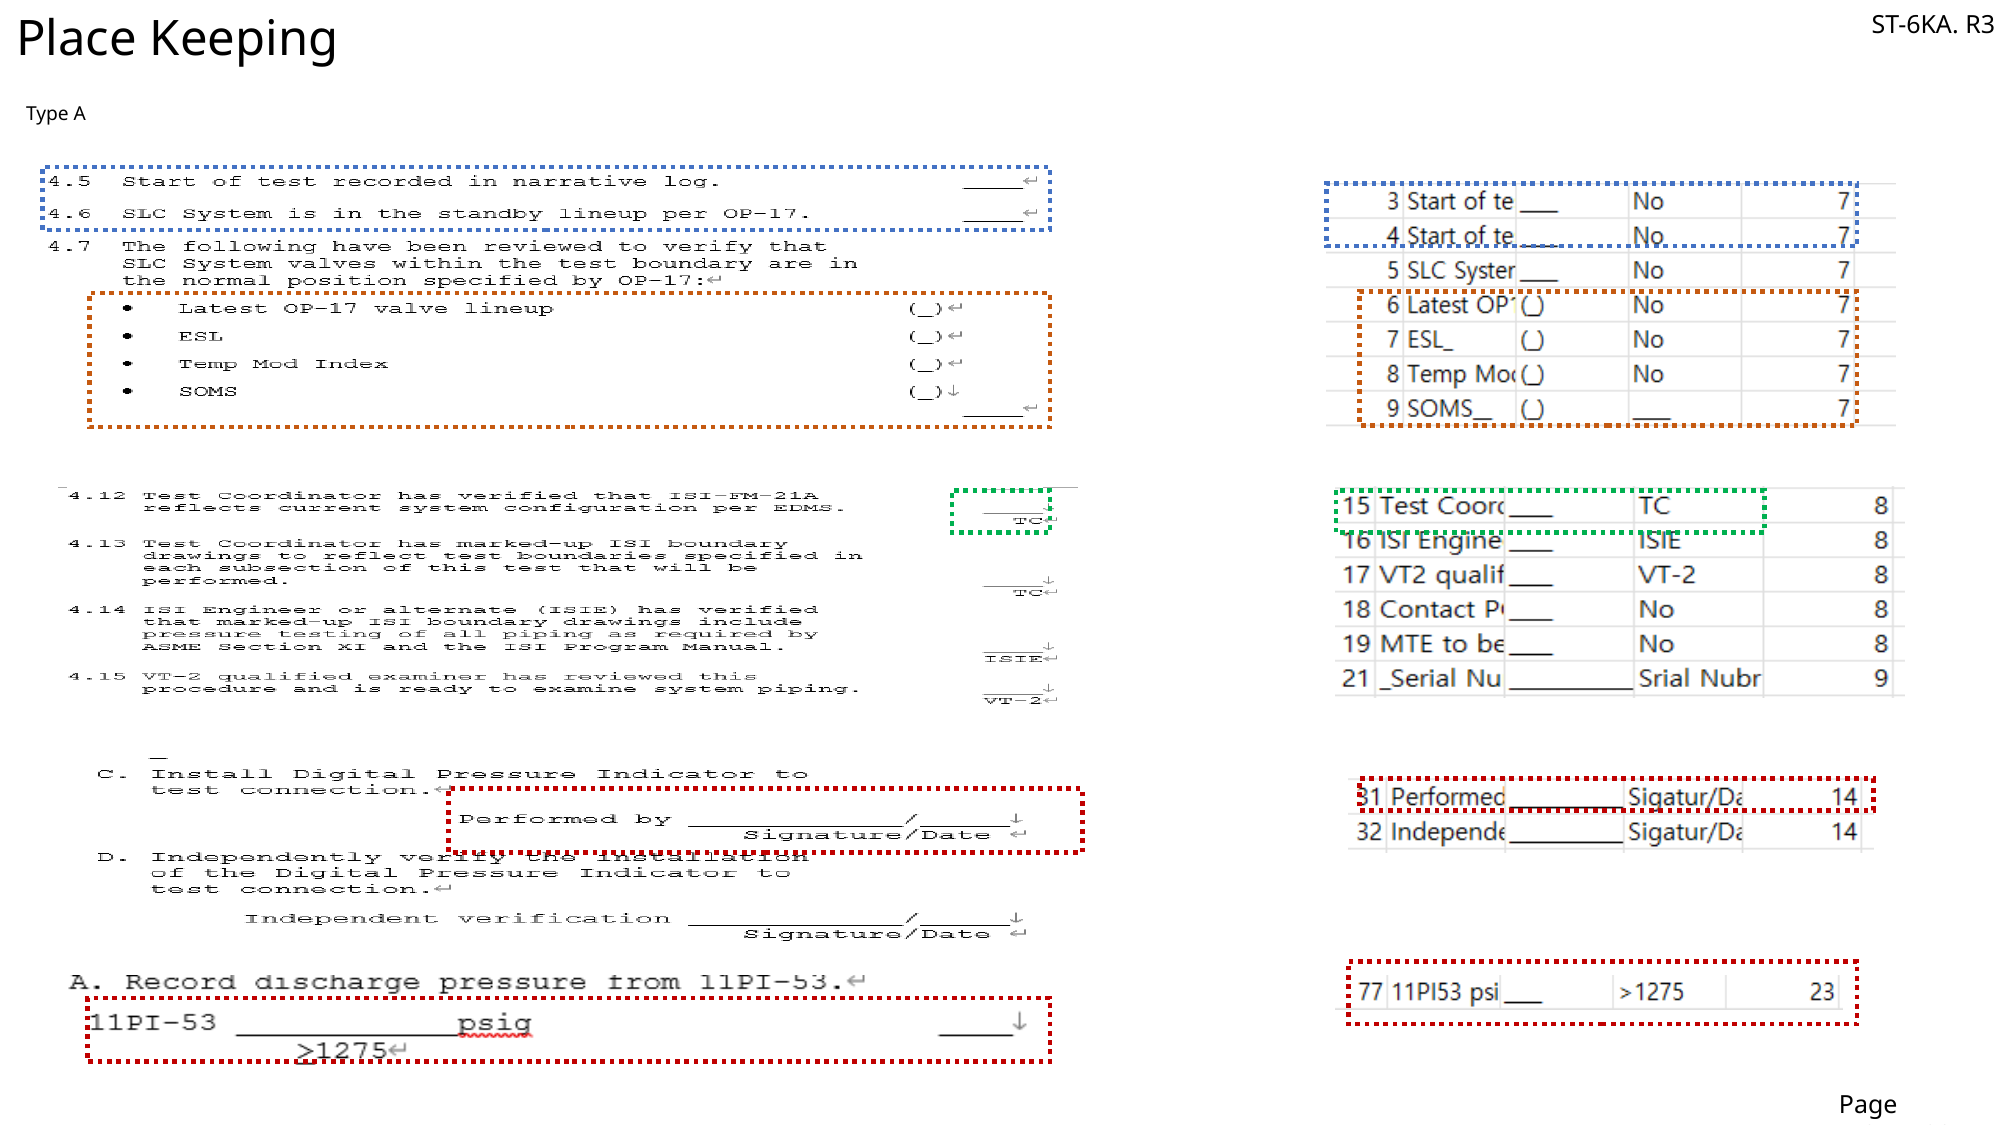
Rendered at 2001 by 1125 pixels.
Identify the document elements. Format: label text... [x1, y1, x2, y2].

picture [42, 975, 1050, 1079]
picture [58, 486, 1078, 713]
picture [1348, 777, 1874, 853]
text_box Page 7/8/14/23 [1824, 1081, 2000, 1125]
text_box ST-6KA. R3 [1851, 1, 2000, 46]
text_box [1062, 788, 1083, 853]
picture [22, 166, 1083, 428]
picture [1335, 486, 1905, 698]
text_box [1347, 961, 1858, 1025]
picture [22, 757, 1062, 948]
text_box Place Keeping Type A [1, 1, 426, 137]
picture [1335, 975, 1843, 1010]
picture [1326, 183, 1896, 428]
